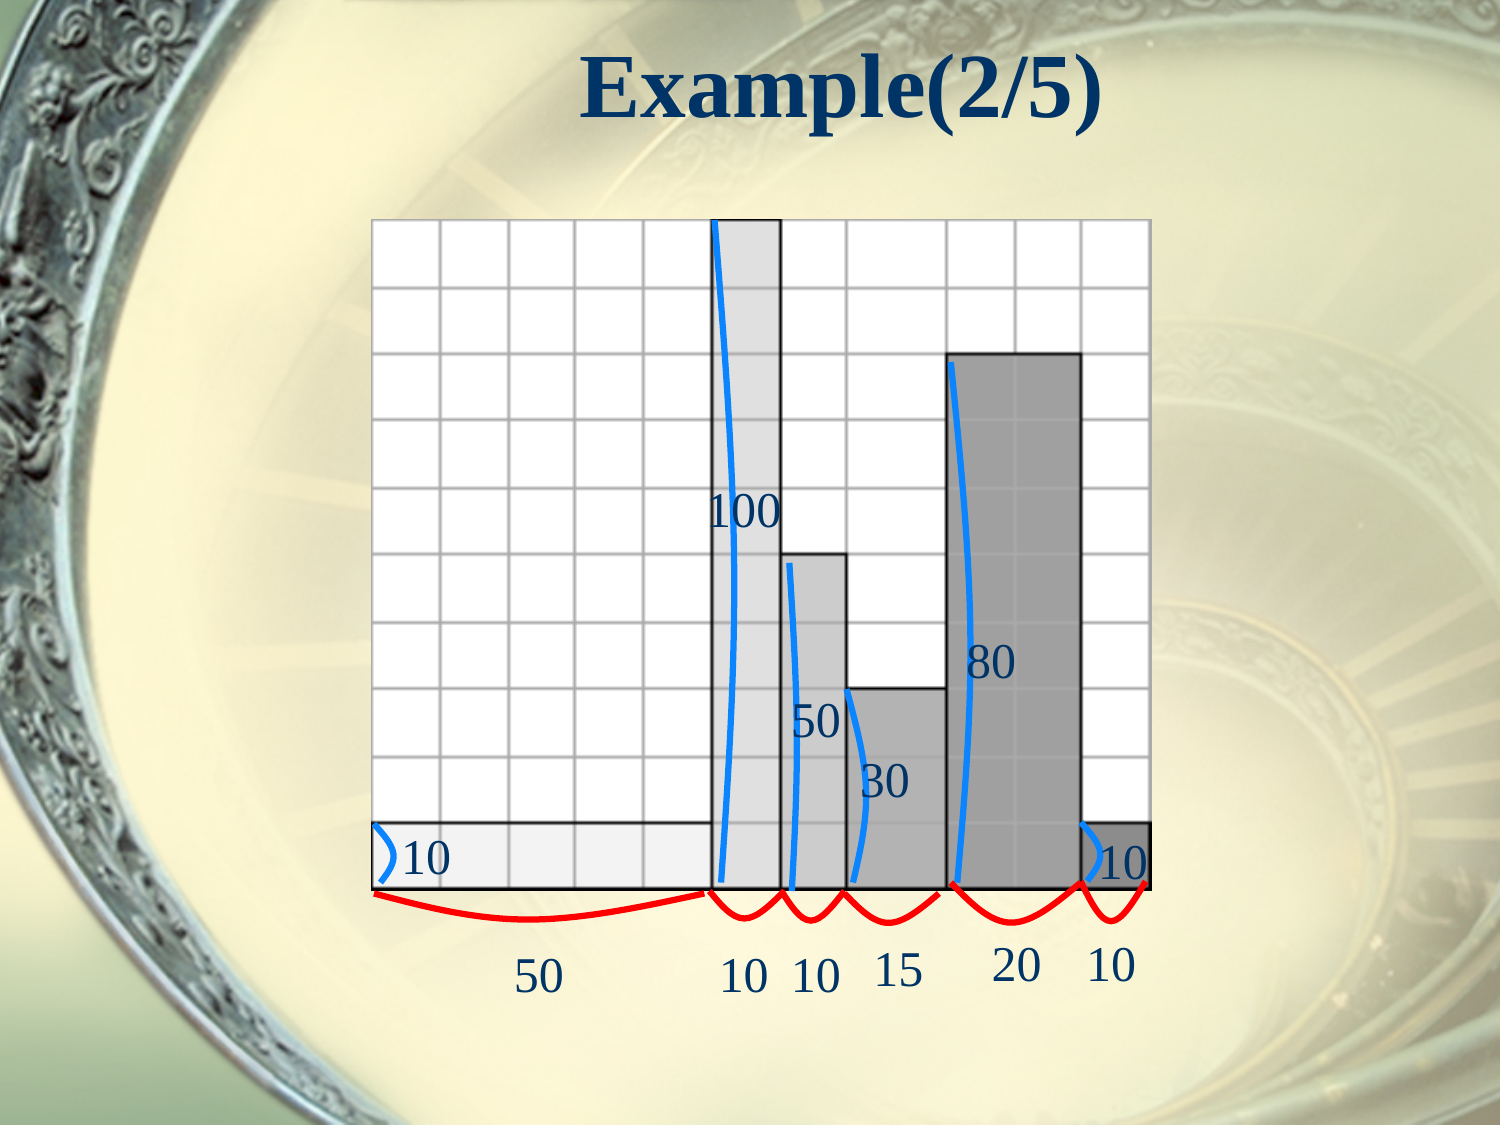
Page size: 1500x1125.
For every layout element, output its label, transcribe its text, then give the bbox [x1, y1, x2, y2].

text_box 10 [1071, 923, 1152, 999]
text_box 10 [775, 935, 856, 1011]
title Example(2/5) [242, 30, 1443, 169]
text_box [850, 900, 932, 923]
text_box [399, 900, 674, 920]
picture [0, 0, 1500, 1125]
text_box 10 [704, 935, 775, 1011]
text_box [787, 900, 838, 921]
text_box [1090, 900, 1135, 922]
text_box 50 [499, 935, 579, 1010]
text_box [716, 900, 776, 919]
text_box 15 [858, 928, 939, 1004]
text_box 20 [976, 923, 1057, 999]
text_box [968, 900, 1060, 923]
text_box 10 [1153, 822, 1163, 897]
